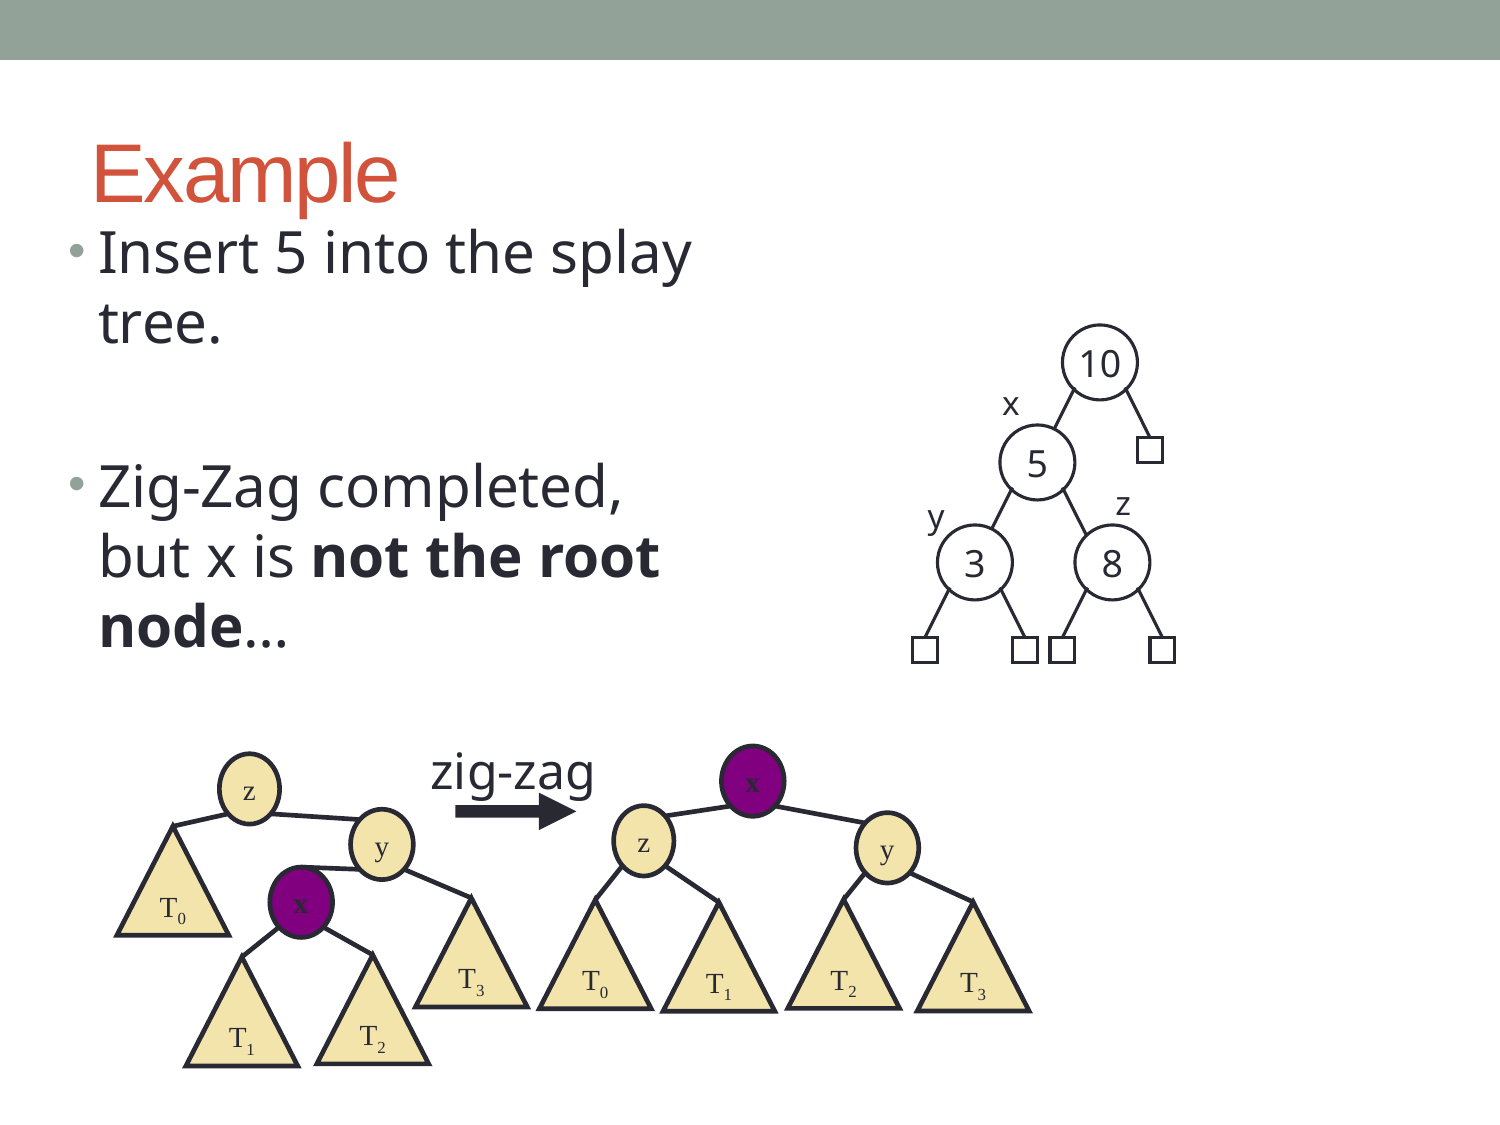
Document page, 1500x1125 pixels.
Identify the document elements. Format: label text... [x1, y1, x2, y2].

text_box x [987, 374, 1035, 430]
text_box 10 [1062, 324, 1138, 400]
title Example [75, 87, 1425, 250]
text_box [1012, 637, 1038, 663]
text_box 8 [1074, 524, 1150, 600]
text_box 3 [937, 524, 1013, 600]
text_box [1137, 437, 1163, 463]
text_box [1050, 637, 1075, 663]
text_box [912, 637, 938, 663]
text_box y [912, 487, 960, 543]
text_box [115, 732, 1031, 1062]
text_box [1149, 637, 1175, 663]
list Insert 5 into the splay tree. Zig-Zag completed, but x is not the root node… [53, 208, 737, 1071]
text_box z [1100, 474, 1146, 530]
text_box 5 [999, 424, 1075, 500]
